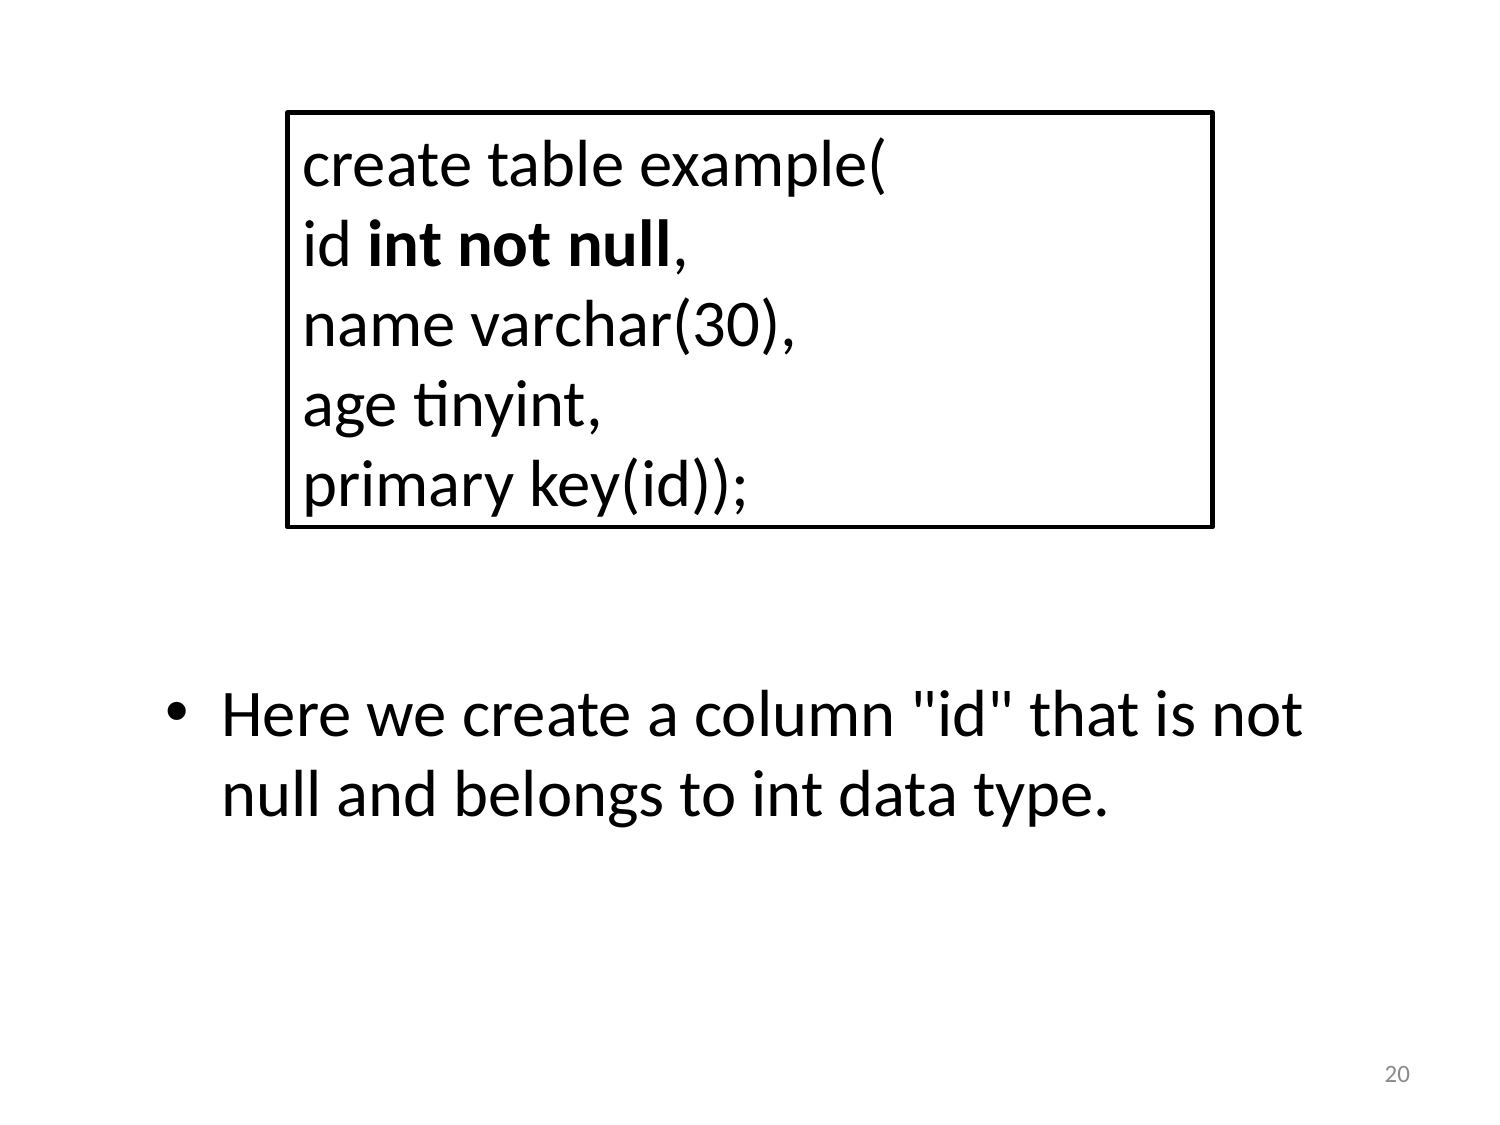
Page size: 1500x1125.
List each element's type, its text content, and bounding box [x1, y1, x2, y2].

text_box create table example( id int not null, name varchar(30), age tinyint, primary key(id)); [287, 112, 1213, 527]
list Here we create a column "id" that is not null and belongs to int data type. [150, 662, 1425, 988]
slide_number 20 [1074, 1042, 1425, 1103]
